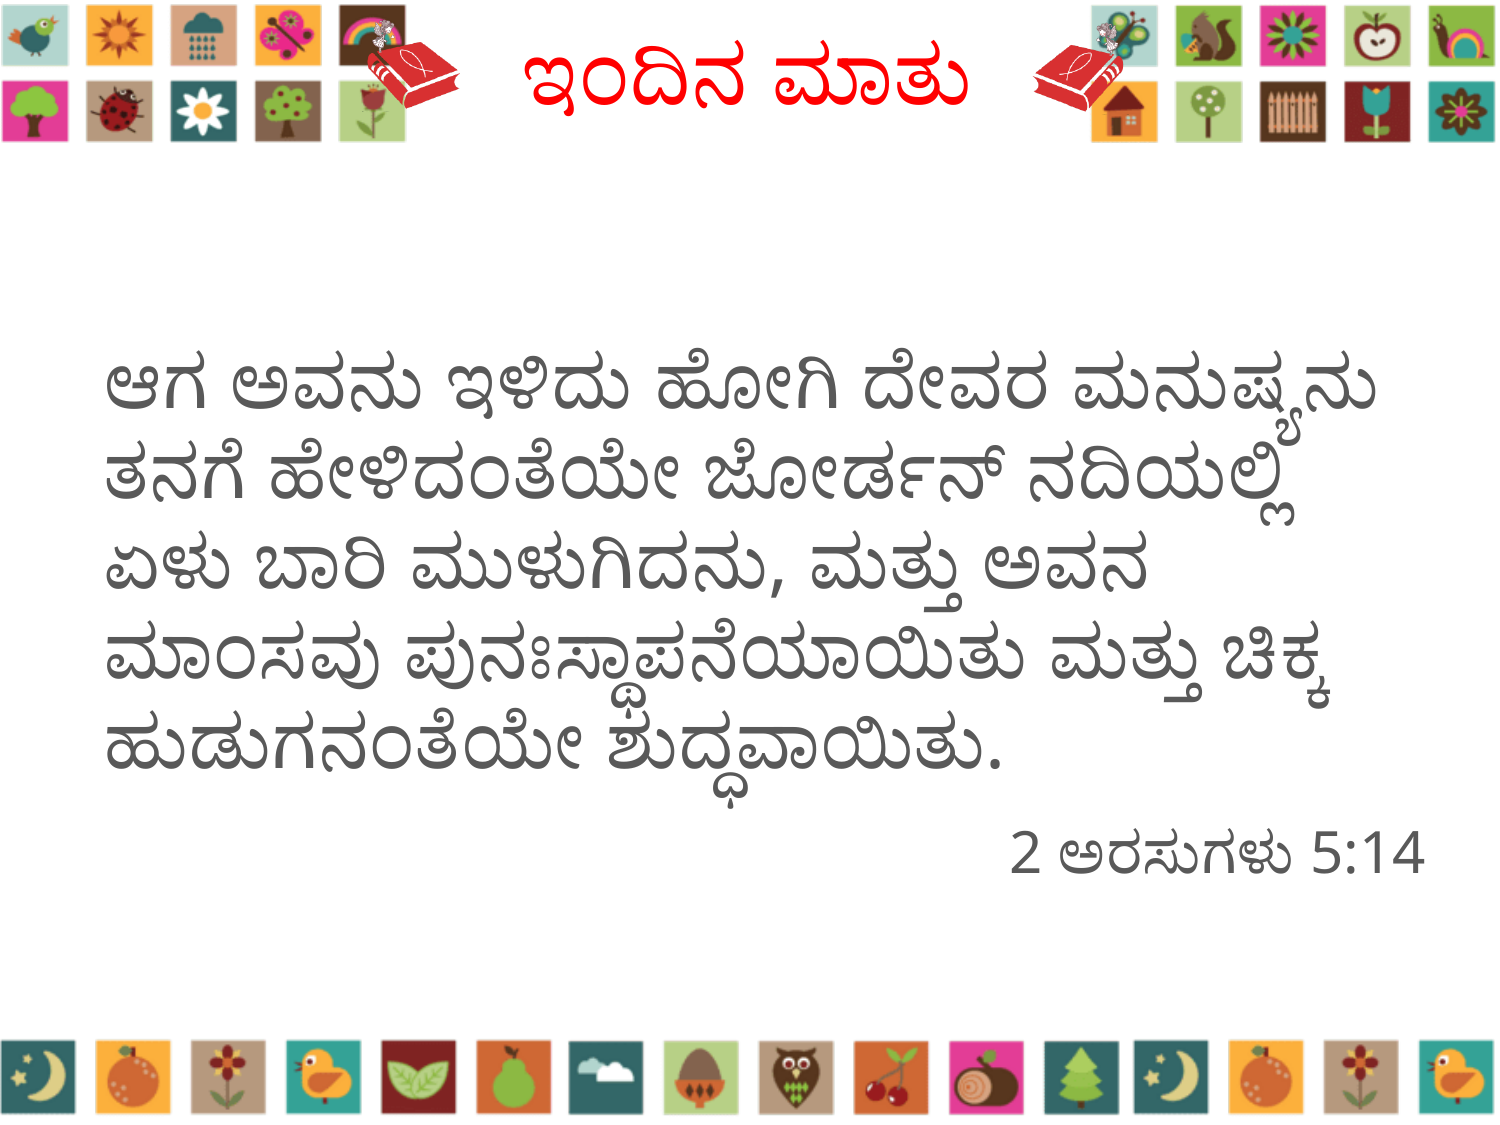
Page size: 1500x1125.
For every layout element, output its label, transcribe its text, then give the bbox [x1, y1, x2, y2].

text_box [0, 1028, 1500, 1118]
picture [0, 3, 492, 150]
text_box ಇಂದಿನ ಮಾತು [425, 13, 1078, 129]
picture [1001, 3, 1500, 150]
text_box ಆಗ ಅವನು ಇಳಿದು ಹೋಗಿ ದೇವರ ಮನುಷ್ಯನು ತನಗೆ ಹೇಳಿದಂತೆಯೇ ಜೋರ್ಡನ್ ನದಿಯಲ್ಲಿ ಏಳು ಬಾರಿ ಮುಳುಗಿದನು, ಮತ್ತು ಅವನ ಮಾಂಸವು ಪುನಃಸ್ಥಾಪನೆಯಾಯಿತು ಮತ್ತು ಚಿಕ್ಕ ಹುಡುಗನಂತೆಯೇ ಶುದ್ಧವಾಯಿತು. [88, 326, 1436, 791]
text_box 2 ಅರಸುಗಳು 5:14 [808, 807, 1441, 893]
